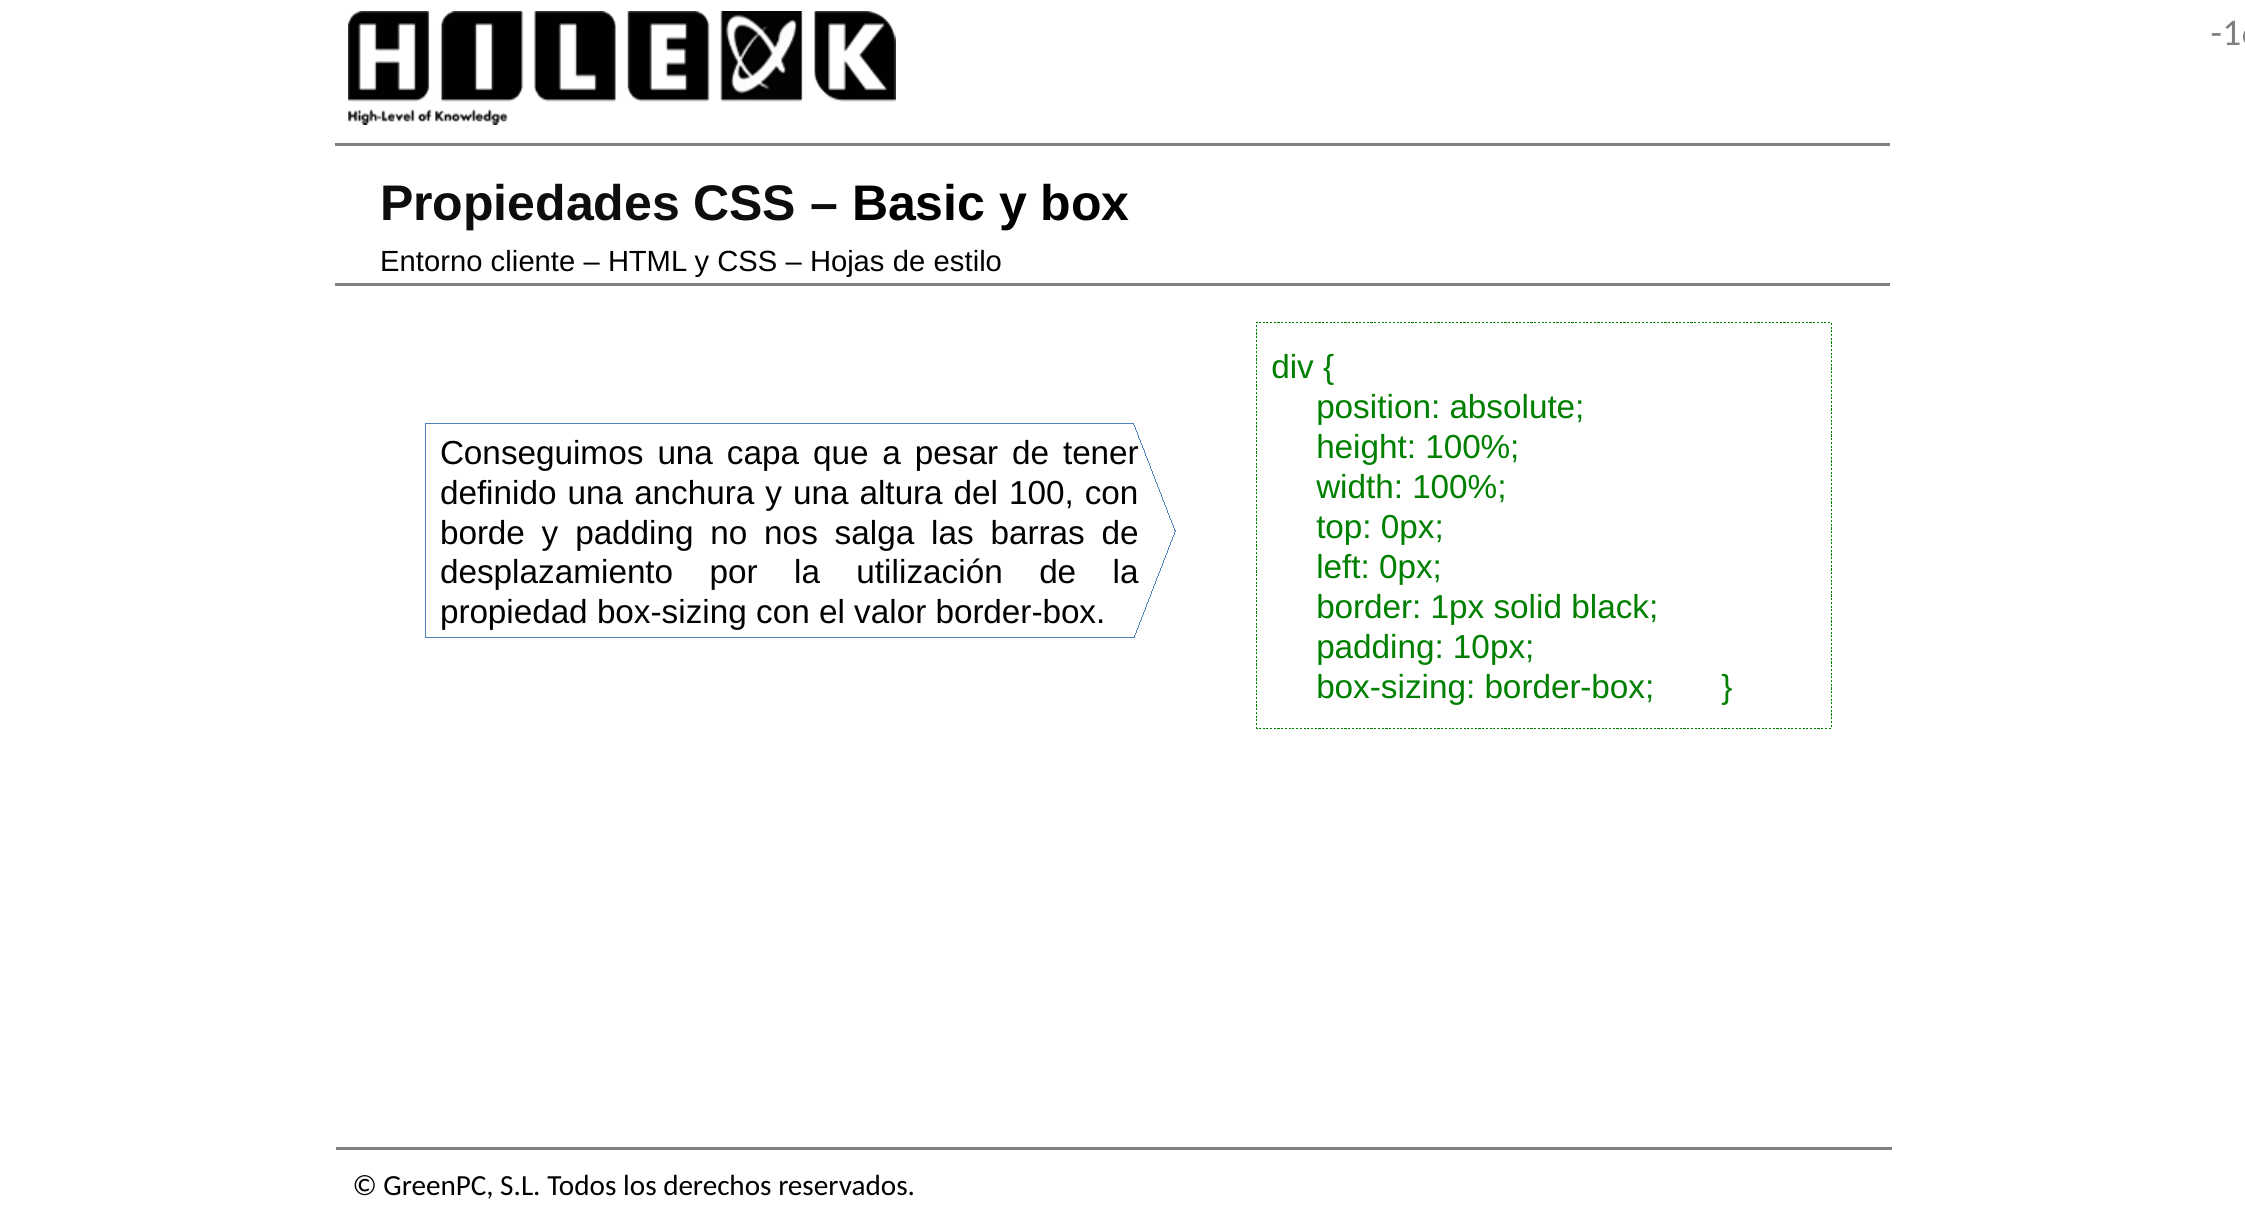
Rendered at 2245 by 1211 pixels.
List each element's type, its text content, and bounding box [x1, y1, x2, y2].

title Propiedades CSS – Basic y box [360, 159, 1879, 241]
list Entorno cliente – HTML y CSS – Hojas de estilo [360, 231, 1501, 288]
picture [348, 11, 896, 125]
text_box Conseguimos una capa que a pesar de tener definido una anchura y una altura del 100, con borde y padding no nos salga las barras de desplazamiento por la utilización de la propiedad box-sizing con el valor border-box. [425, 423, 1176, 638]
text_box div { position: absolute; height: 100%; width: 100%; top: 0px; left: 0px; border: 1px solid black; padding: 10px; box-sizing: border-box; } [1255, 320, 1833, 730]
